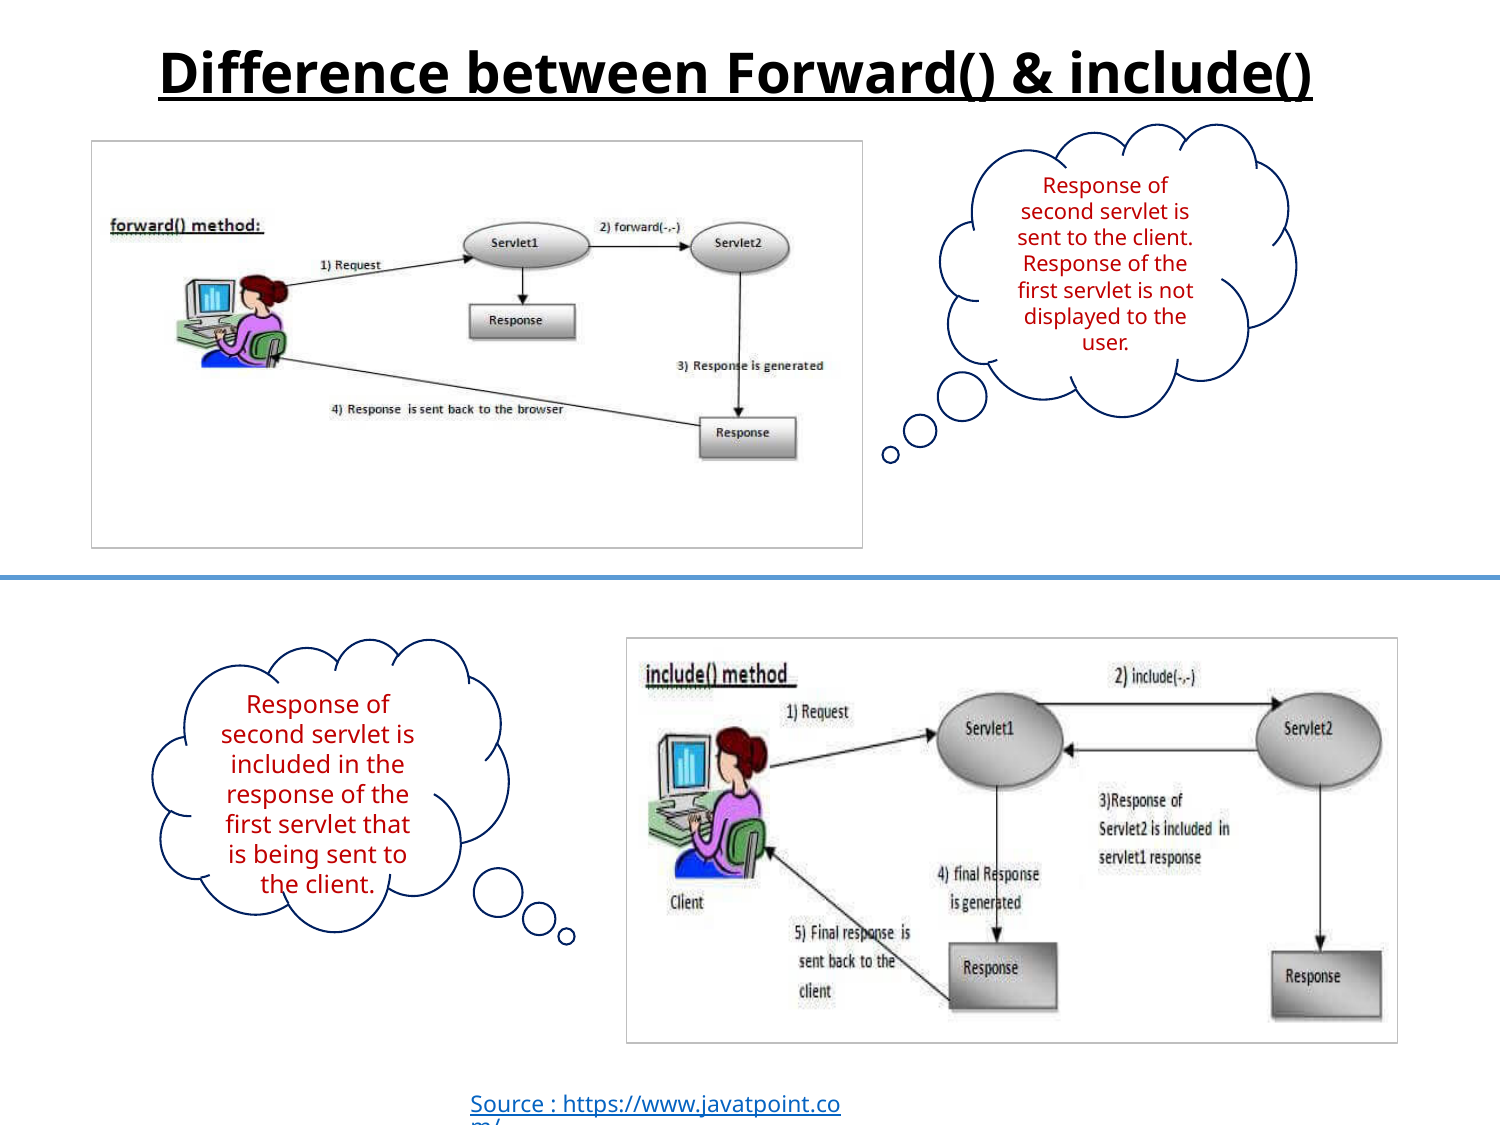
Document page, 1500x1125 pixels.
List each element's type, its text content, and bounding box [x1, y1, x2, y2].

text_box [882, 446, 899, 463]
text_box Source : https://www.javatpoint.com/ [455, 1082, 865, 1125]
text_box Response of second servlet is included in the response of the first servlet that is being sent to the client. [152, 639, 509, 933]
title Difference between Forward() & include() [74, 0, 1397, 112]
text_box Response of second servlet is sent to the client. Response of the first servlet is not displayed to the user. [939, 124, 1297, 418]
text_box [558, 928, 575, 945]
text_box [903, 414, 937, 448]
picture [92, 141, 863, 548]
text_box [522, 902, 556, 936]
text_box Response of second servlet is sent to the client. Response of the first servlet is not displayed to the user. [937, 372, 987, 422]
picture [626, 638, 1398, 1043]
text_box Response of second servlet is included in the response of the first servlet that is being sent to the client. [473, 868, 523, 917]
